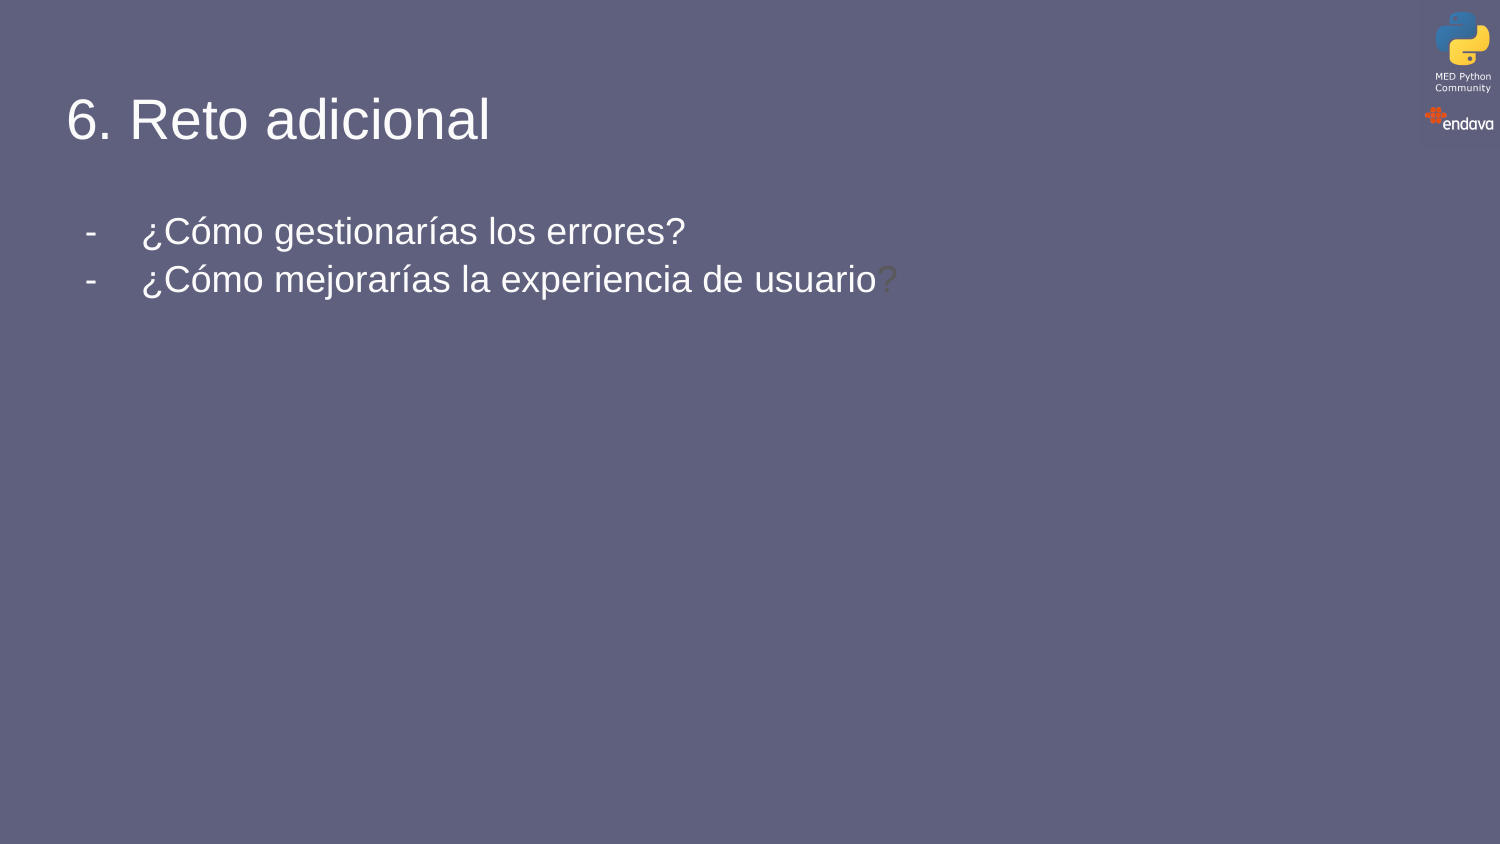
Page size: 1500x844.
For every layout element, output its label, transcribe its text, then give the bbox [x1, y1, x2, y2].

picture [1420, 0, 1500, 148]
list ¿Cómo gestionarías los errores? ¿Cómo mejorarías la experiencia de usuario? [51, 189, 1449, 750]
title 6. Reto adicional [51, 72, 1449, 167]
